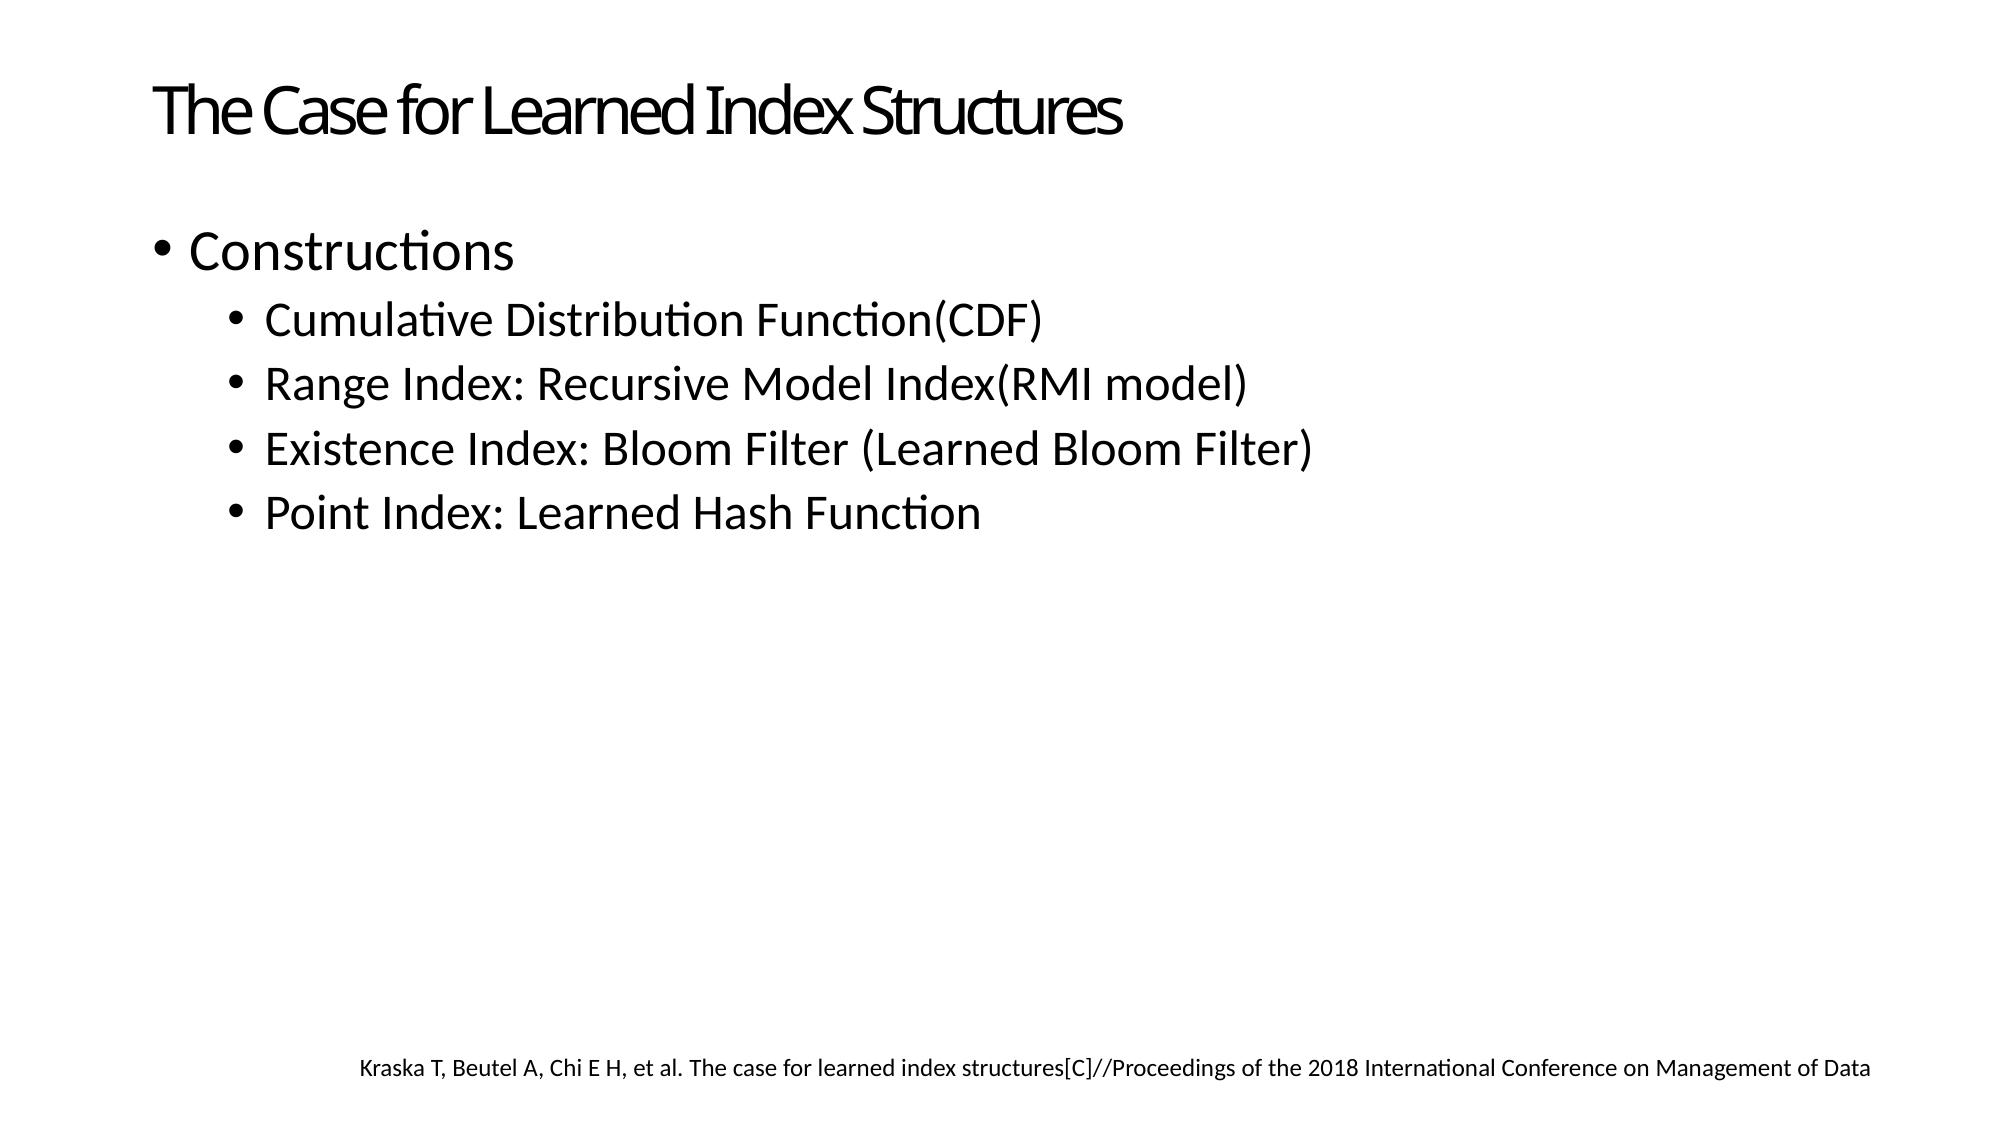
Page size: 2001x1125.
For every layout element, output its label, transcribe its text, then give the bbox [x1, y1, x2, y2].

list Constructions Cumulative Distribution Function(CDF) Range Index: Recursive Model Index(RMI model) Existence Index: Bloom Filter (Learned Bloom Filter) Point Index: Learned Hash Function [137, 212, 1863, 1014]
text_box Kraska T, Beutel A, Chi E H, et al. The case for learned index structures[C]//Proceedings of the 2018 International Conference on Management of Data [345, 1043, 1890, 1089]
title The Case for Learned Index Structures [137, 59, 1863, 166]
